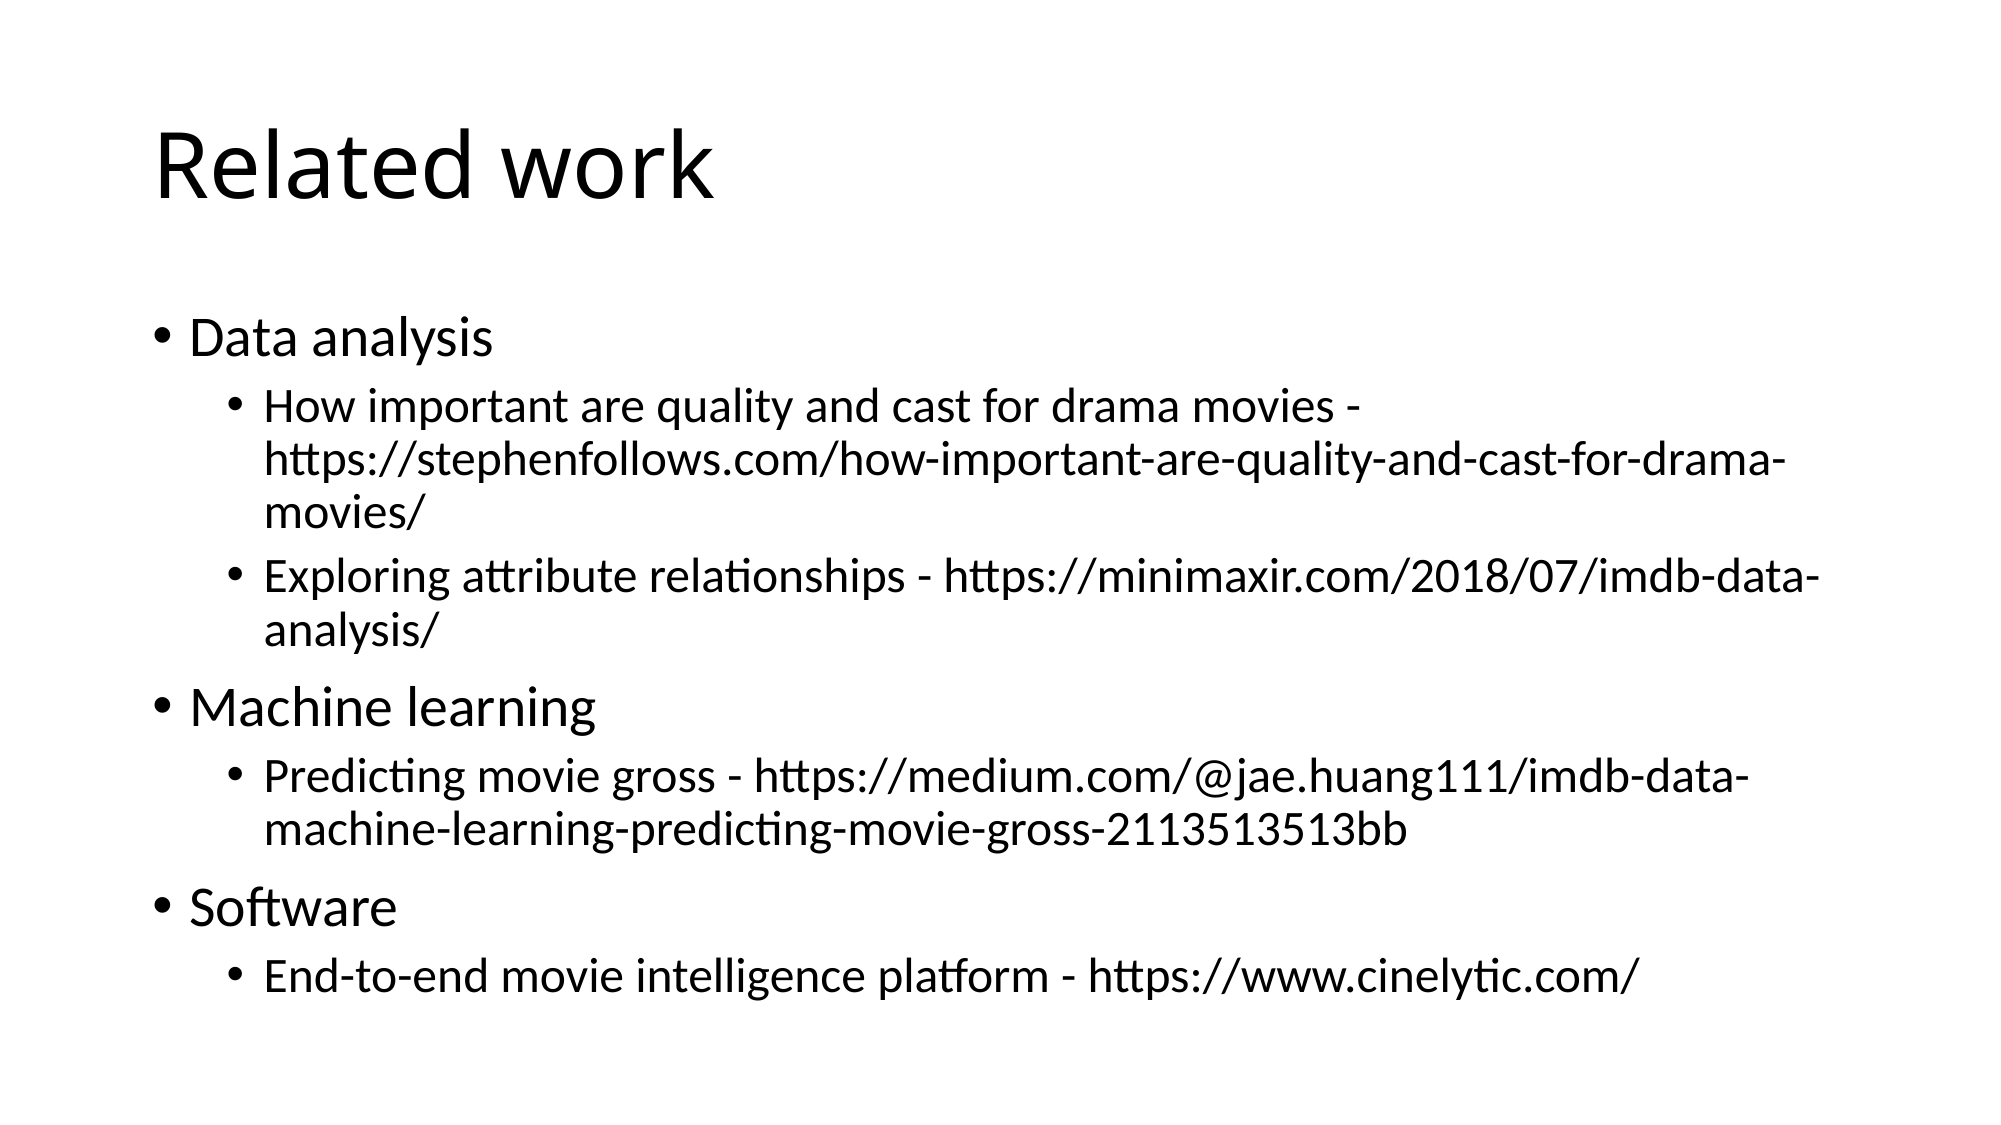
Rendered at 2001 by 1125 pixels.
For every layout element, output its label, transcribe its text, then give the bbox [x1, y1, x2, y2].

list Data analysis How important are quality and cast for drama movies - https://stephenfollows.com/how-important-are-quality-and-cast-for-drama-movies/ Exploring attribute relationships - https://minimaxir.com/2018/07/imdb-data-analysis/ Machine learning Predicting movie gross - https://medium.com/@jae.huang111/imdb-data-machine-learning-predicting-movie-gross-2113513513bb Software End-to-end movie intelligence platform - https://www.cinelytic.com/ [137, 299, 1863, 1014]
title Related work [137, 59, 1863, 278]
